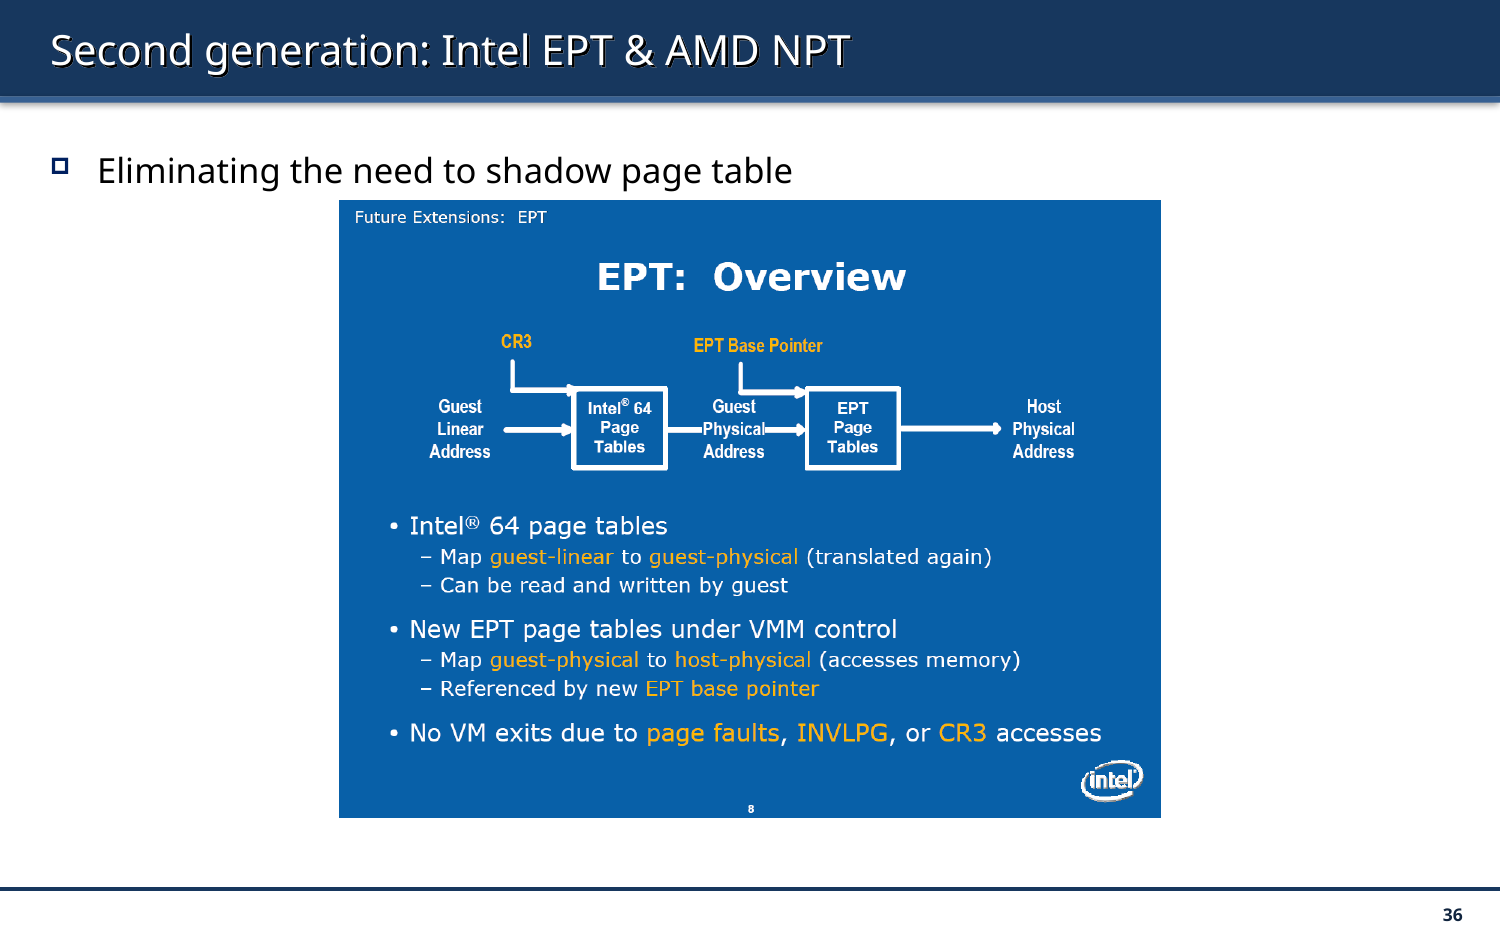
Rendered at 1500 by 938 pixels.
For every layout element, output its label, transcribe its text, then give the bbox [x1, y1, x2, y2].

title Second generation: Intel EPT & AMD NPT [34, 8, 1477, 90]
list Eliminating the need to shadow page table [34, 120, 1477, 873]
slide_number 36 [1306, 900, 1483, 932]
picture [338, 200, 1162, 818]
